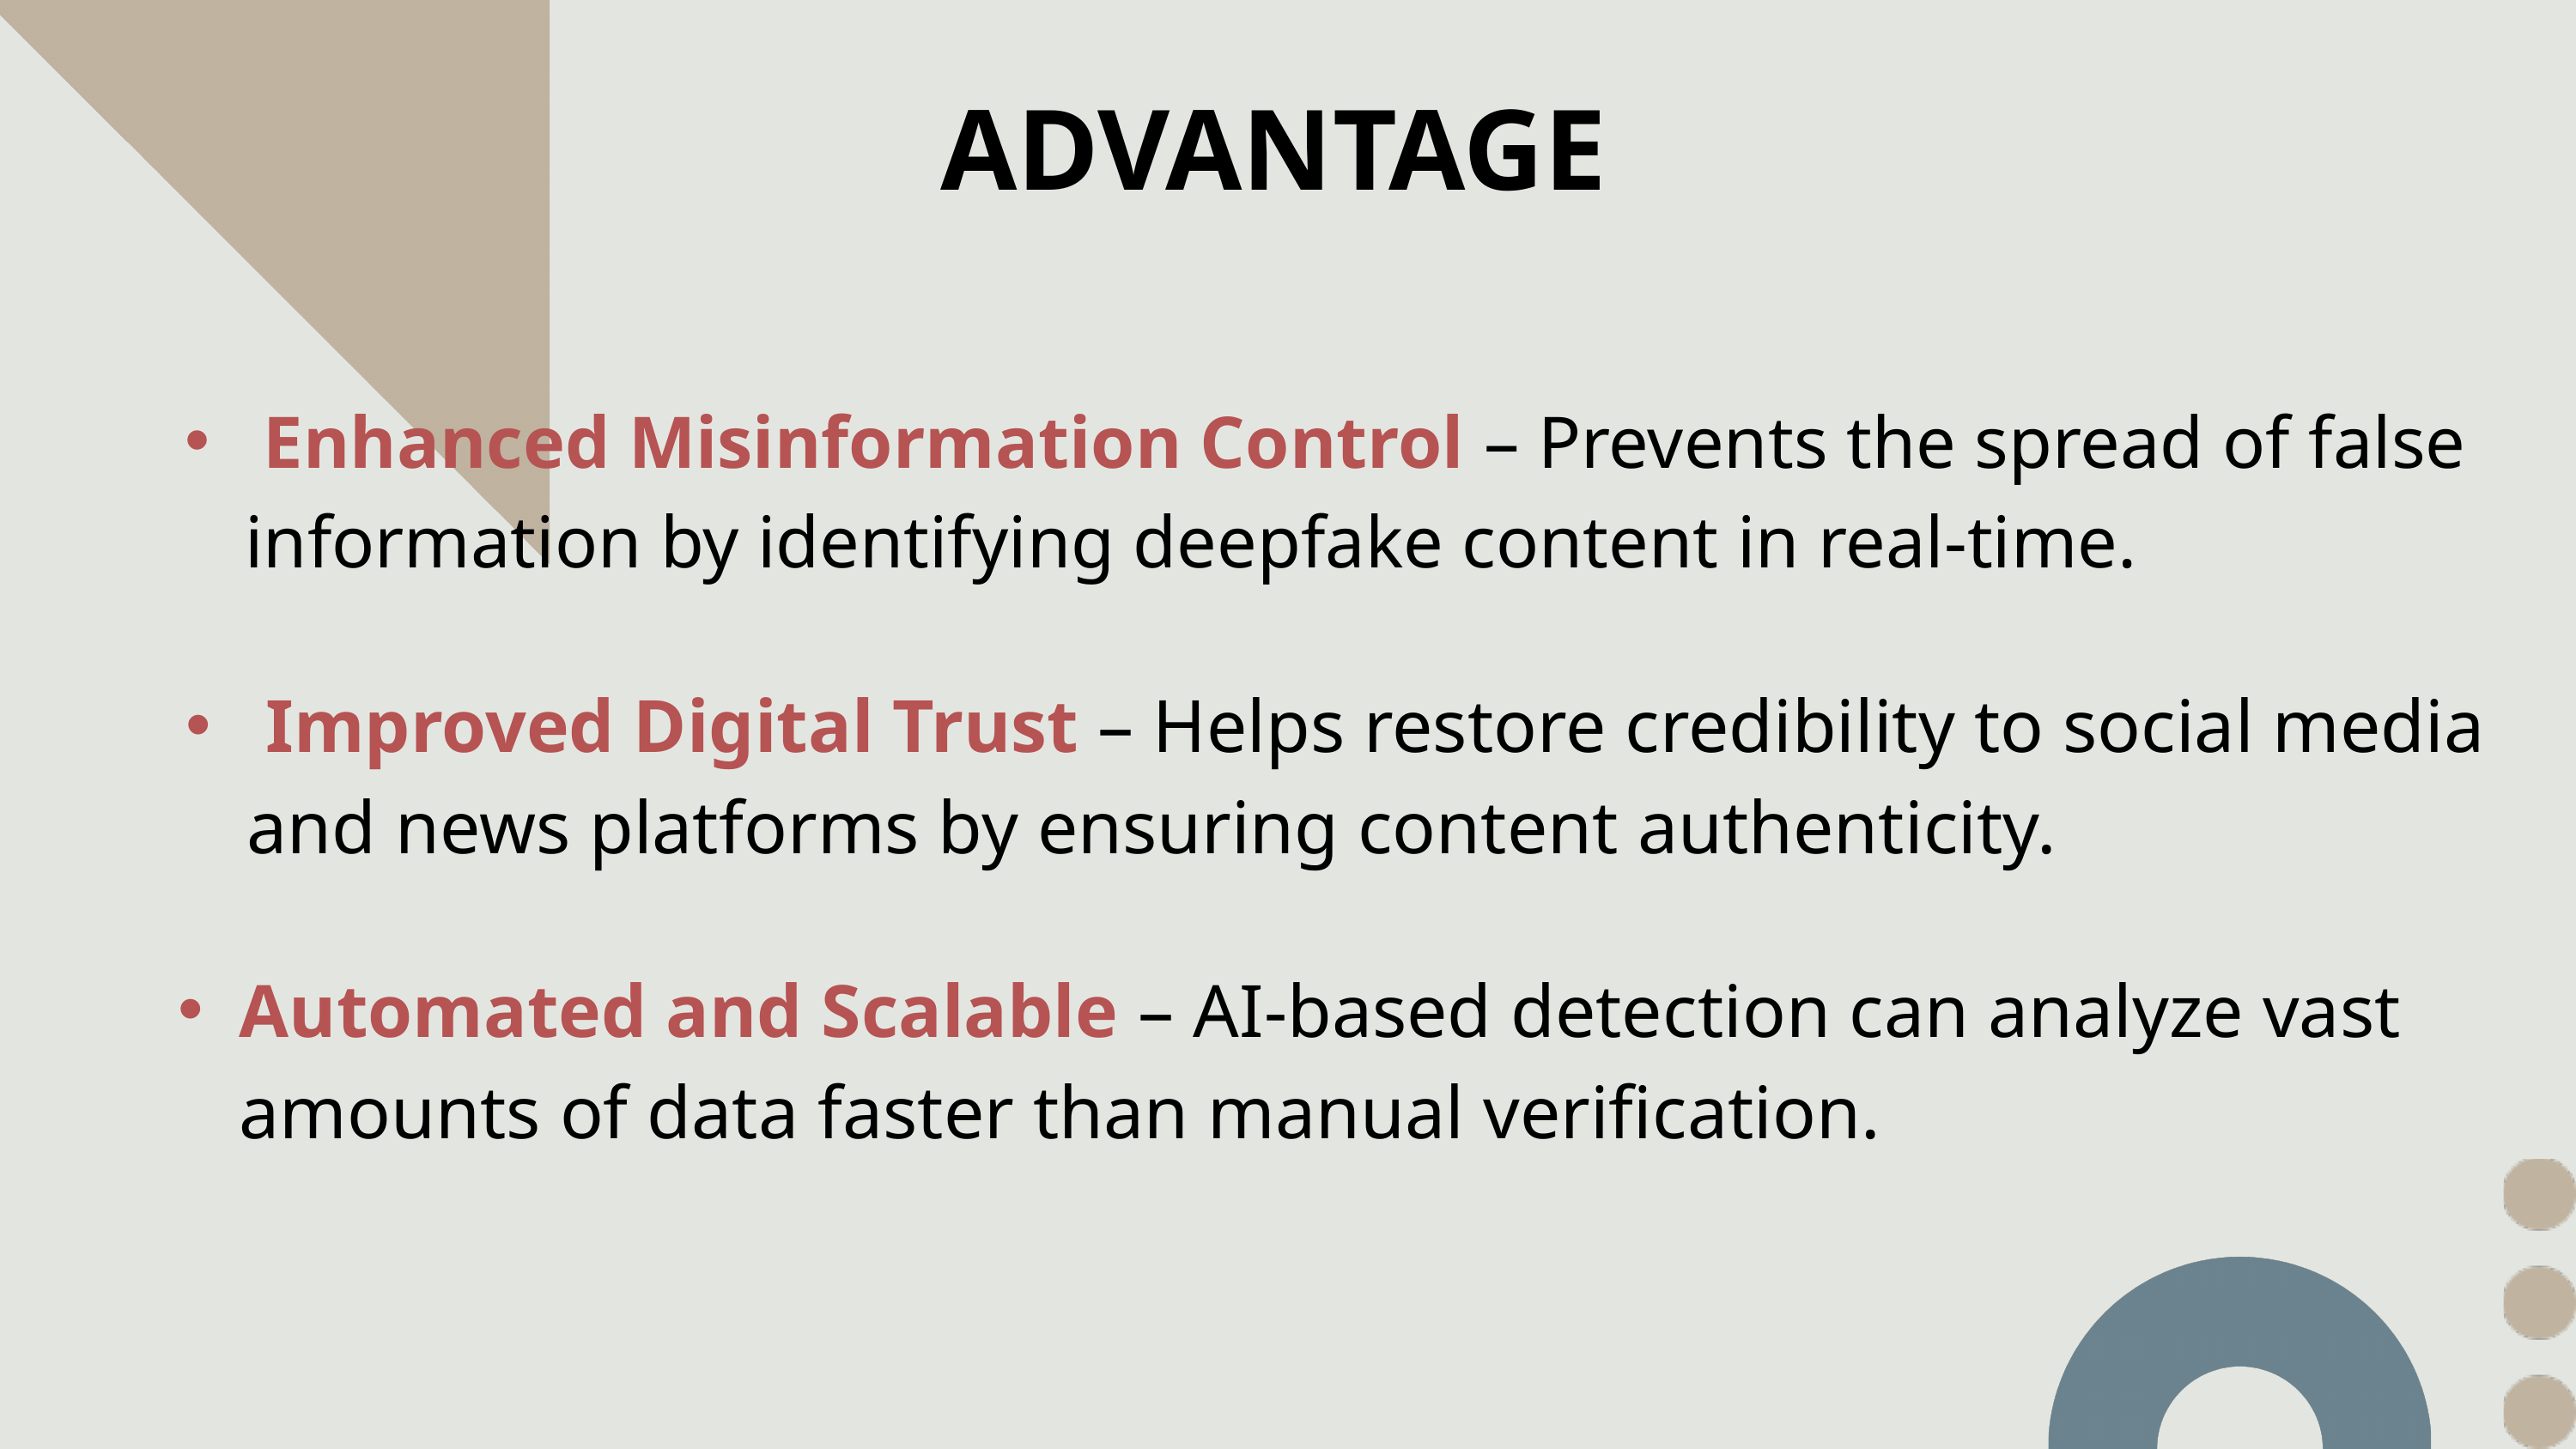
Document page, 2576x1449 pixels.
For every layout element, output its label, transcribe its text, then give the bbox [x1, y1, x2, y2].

text_box Improved Digital Trust – Helps restore credibility to social media and news platforms by ensuring content authenticity. [124, 665, 2555, 869]
text_box [2503, 1159, 2576, 1449]
text_box Enhanced Misinformation Control – Prevents the spread of false information by identifying deepfake content in real-time. [124, 382, 2540, 582]
text_box [0, 0, 550, 565]
text_box ADVANTAGE [912, 57, 1635, 213]
text_box [2048, 1257, 2432, 1449]
text_box Automated and Scalable – AI-based detection can analyze vast amounts of data faster than manual verification. [116, 950, 2512, 1154]
